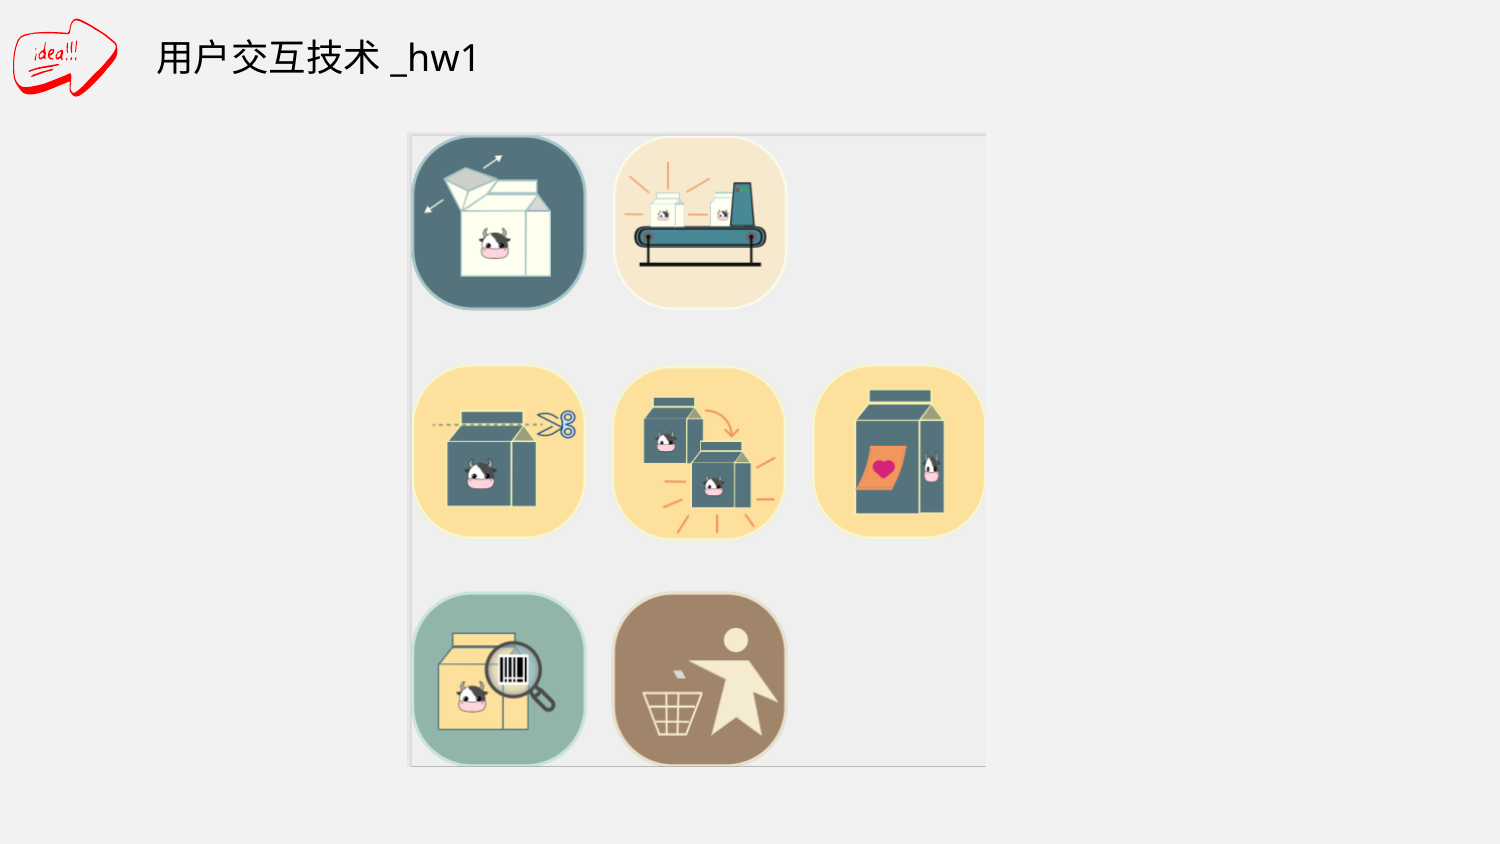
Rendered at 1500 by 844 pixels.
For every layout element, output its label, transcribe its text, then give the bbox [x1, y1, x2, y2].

picture [407, 132, 986, 767]
text_box 用户交互技术_hw1 [141, 26, 503, 86]
